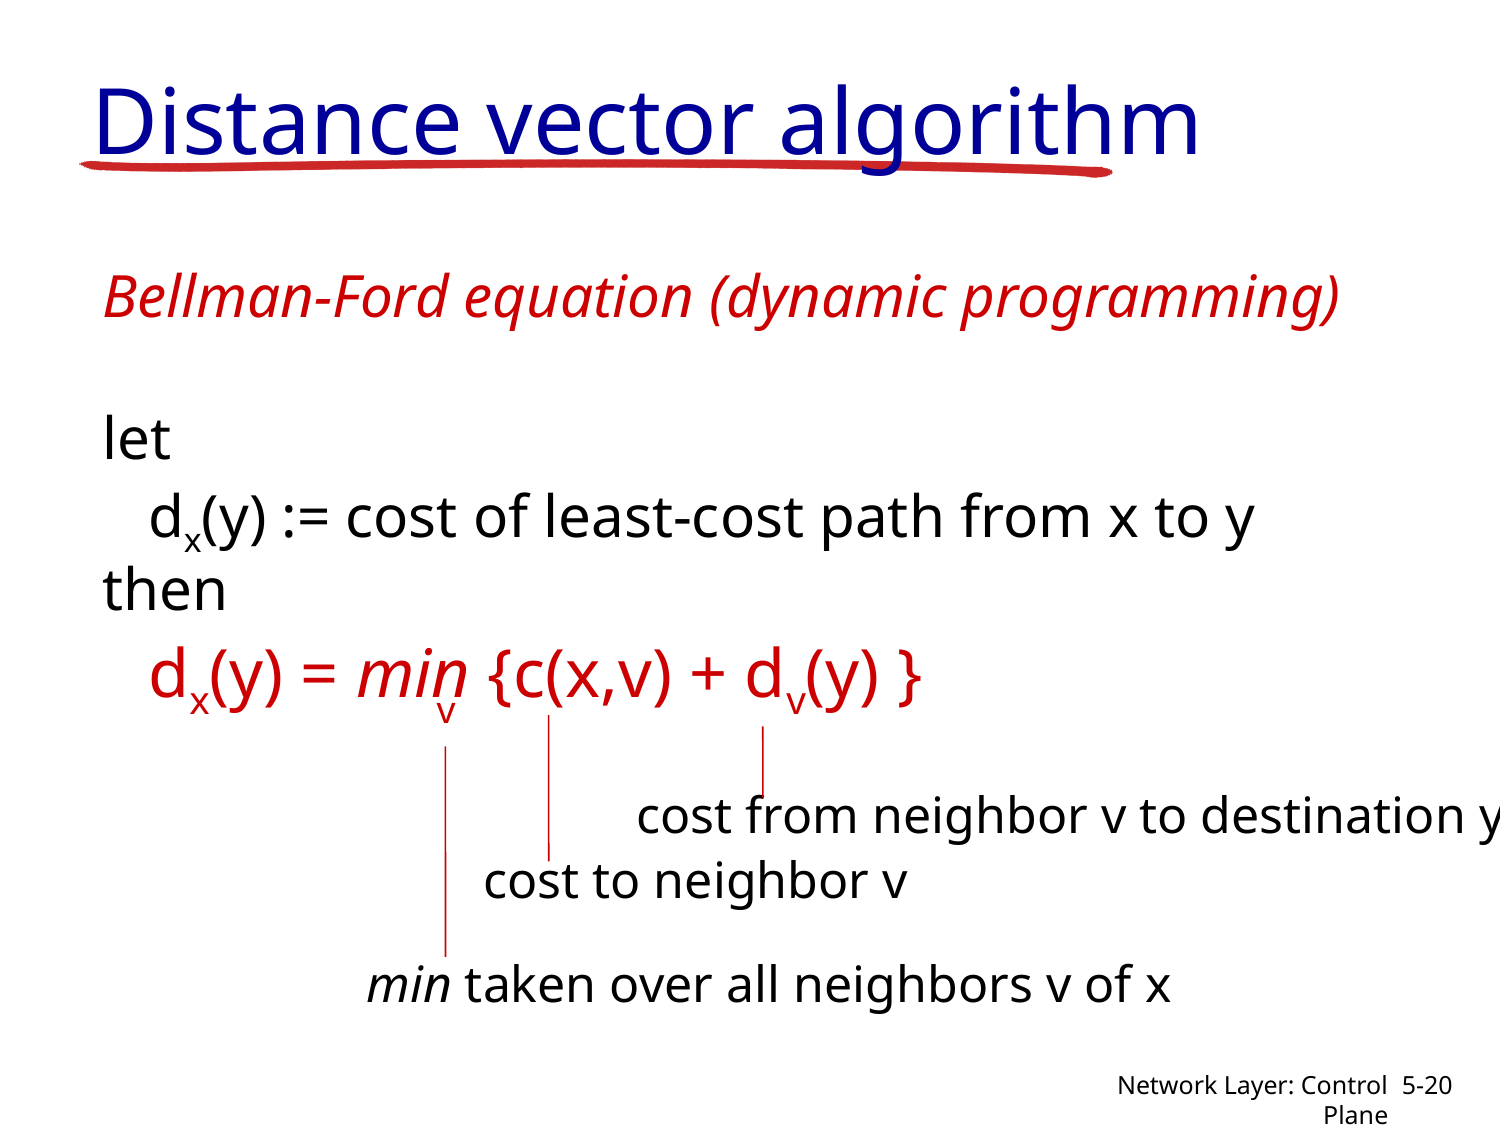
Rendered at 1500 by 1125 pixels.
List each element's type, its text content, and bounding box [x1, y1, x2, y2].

text_box cost to neighbor v [468, 840, 923, 916]
title Distance vector algorithm [76, 48, 1352, 187]
text_box v [421, 678, 471, 739]
picture [74, 154, 1126, 184]
footer Network Layer: Control Plane [1045, 1062, 1404, 1102]
text_box cost from neighbor v to destination y [621, 775, 1500, 851]
slide_number 5-20 [1387, 1062, 1478, 1107]
list Bellman-Ford equation (dynamic programming) let dx(y) := cost of least-cost path from x to y then dx(y) = min {c(x,v) + dv(y) } [87, 262, 1465, 1025]
text_box min taken over all neighbors v of x [351, 945, 1187, 1020]
